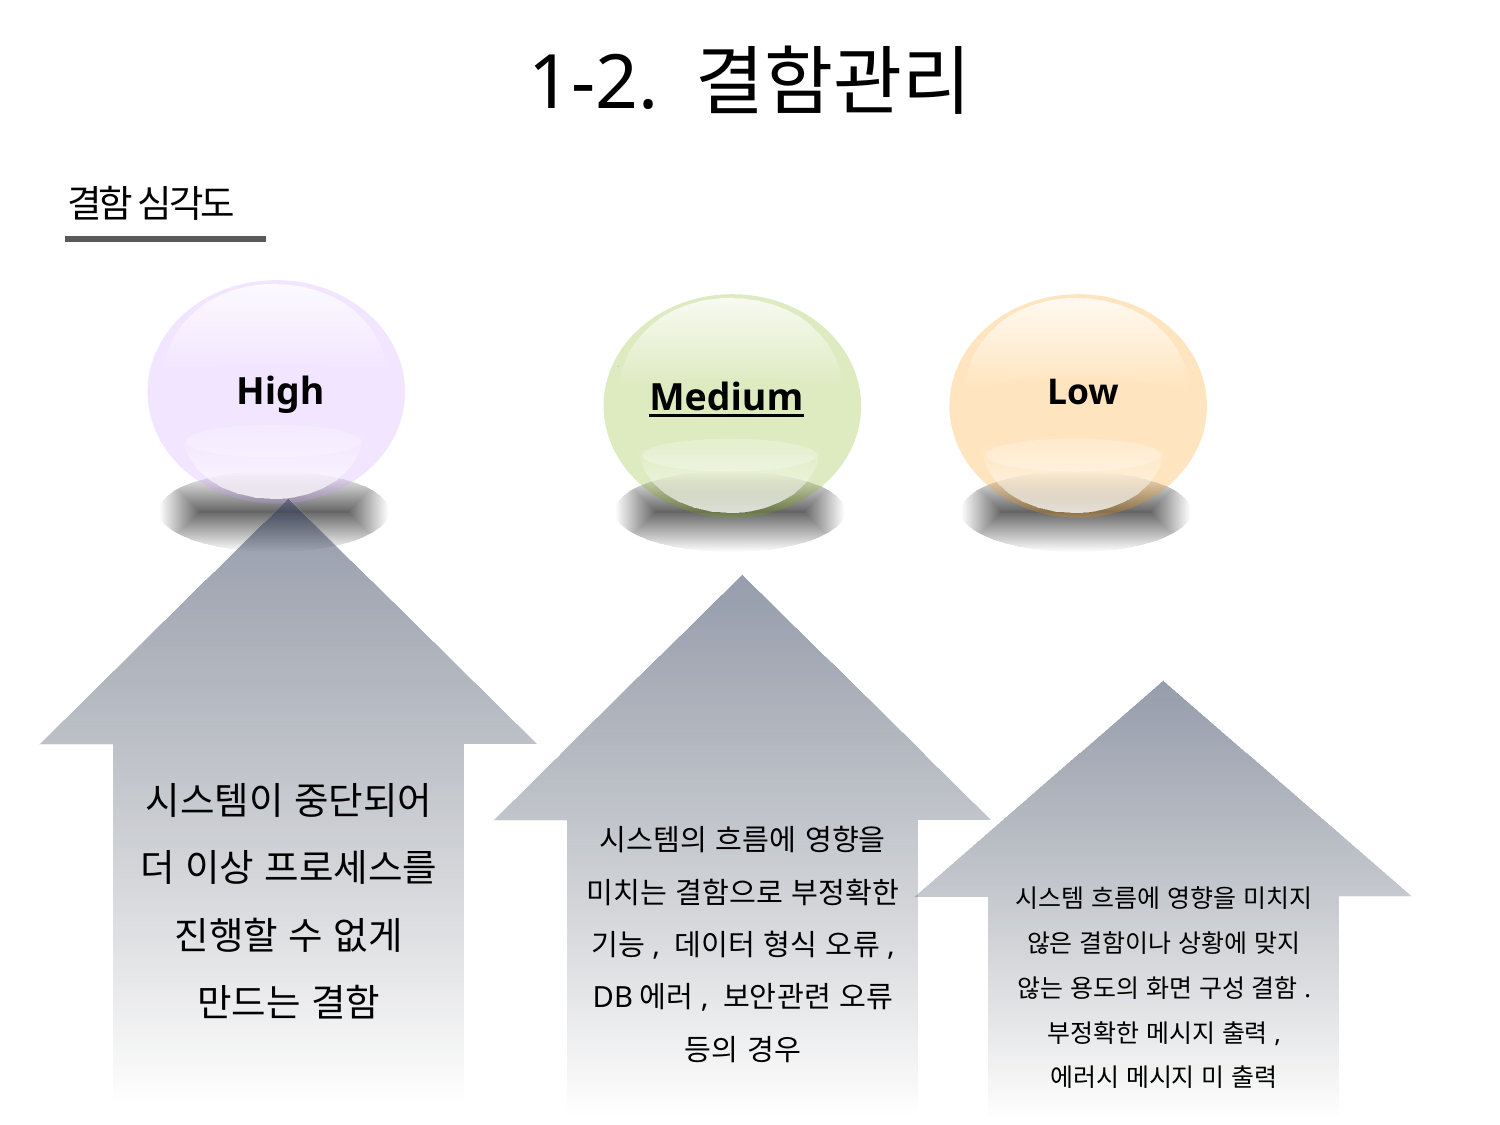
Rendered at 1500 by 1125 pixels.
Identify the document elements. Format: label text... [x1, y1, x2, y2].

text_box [135, 279, 426, 497]
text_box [493, 573, 991, 1116]
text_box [52, 172, 266, 240]
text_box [603, 293, 862, 553]
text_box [914, 680, 1412, 1118]
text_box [39, 498, 537, 1104]
title 1-2. 결함관리 [17, 7, 1483, 149]
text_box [947, 293, 1219, 553]
